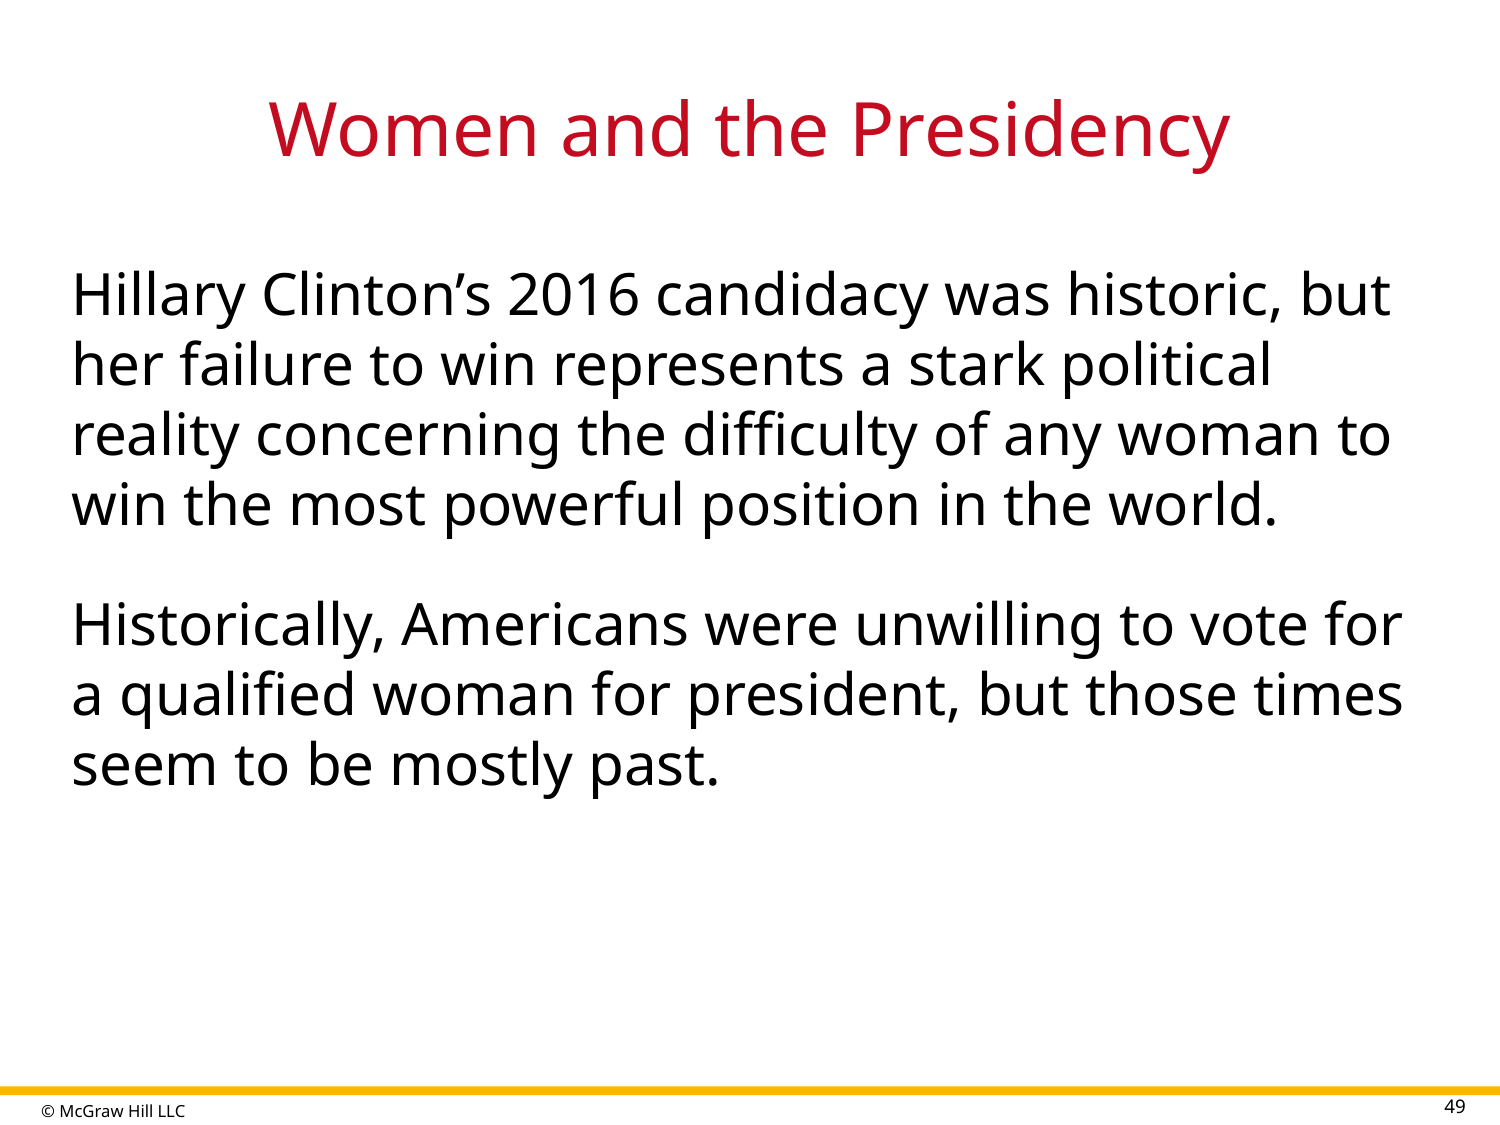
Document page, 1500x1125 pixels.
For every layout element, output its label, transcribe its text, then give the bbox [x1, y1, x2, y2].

list Hillary Clinton’s 2016 candidacy was historic, but her failure to win represents a stark political reality concerning the difficulty of any woman to win the most powerful position in the world. Historically, Americans were unwilling to vote for a qualified woman for president, but those times seem to be mostly past. [56, 249, 1444, 1038]
slide_number 49 [1415, 1094, 1474, 1122]
title Women and the Presidency [54, 30, 1446, 222]
